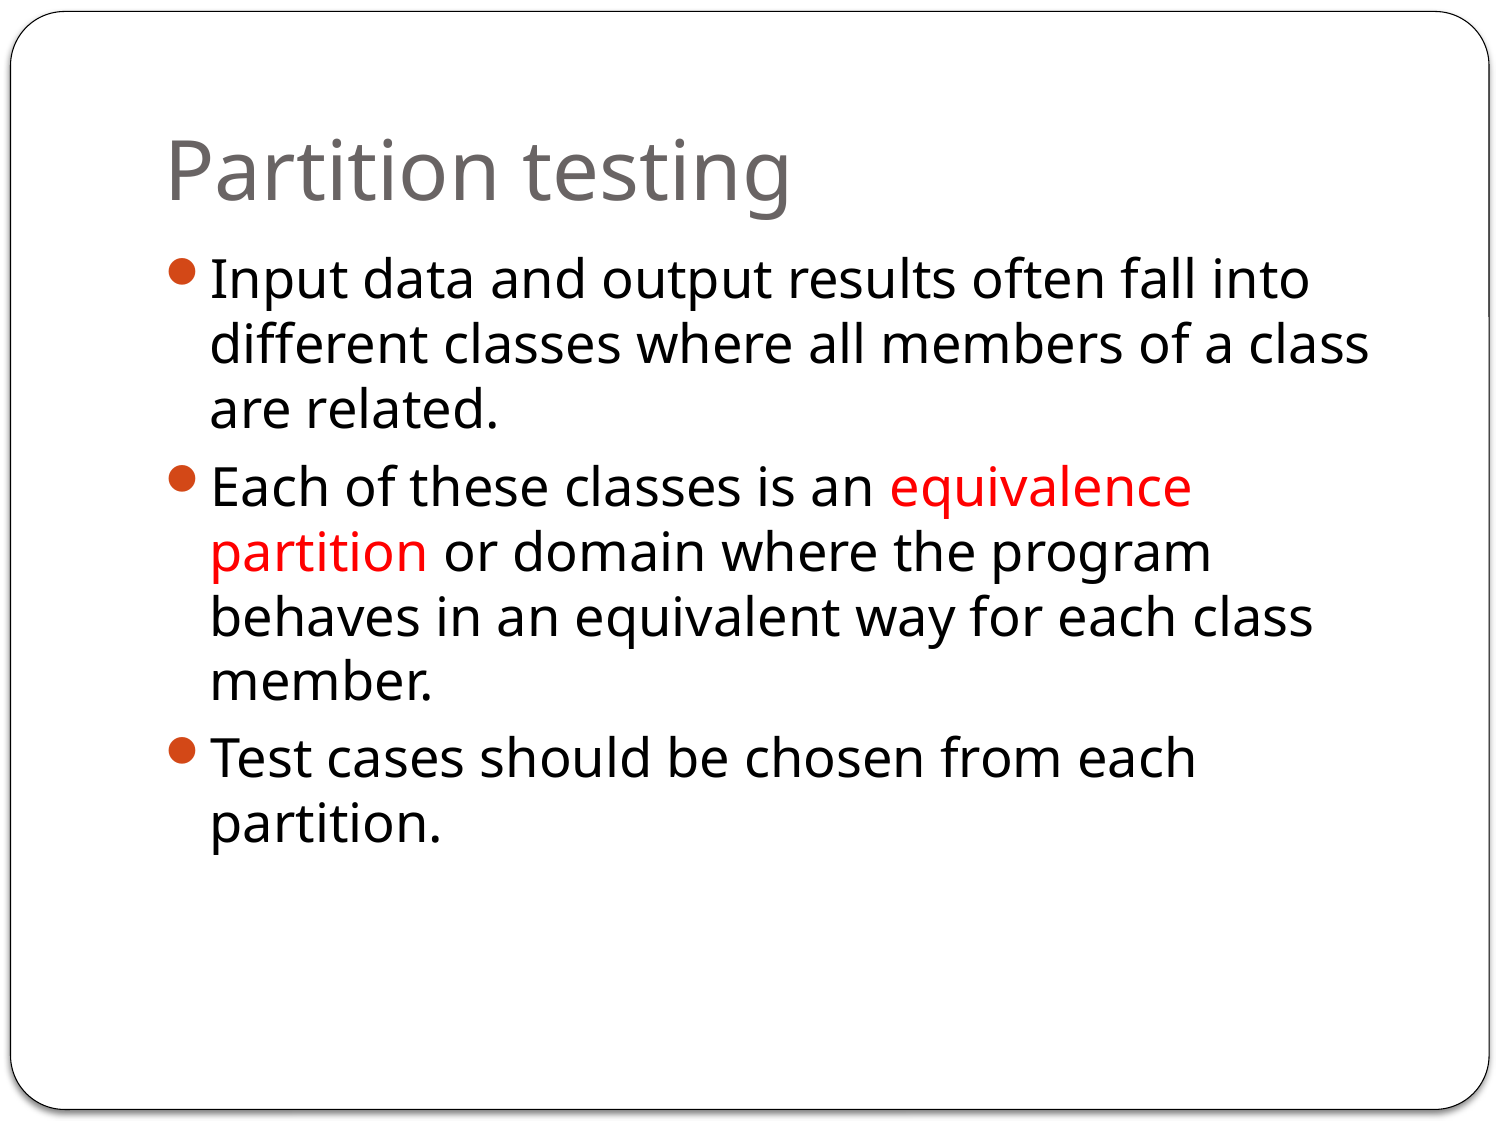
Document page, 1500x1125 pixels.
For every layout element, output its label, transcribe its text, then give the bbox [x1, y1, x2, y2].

list Input data and output results often fall into different classes where all members of a class are related. Each of these classes is an equivalence partition or domain where the program behaves in an equivalent way for each class member. Test cases should be chosen from each partition. [150, 237, 1425, 988]
title Partition testing [150, 45, 1425, 233]
